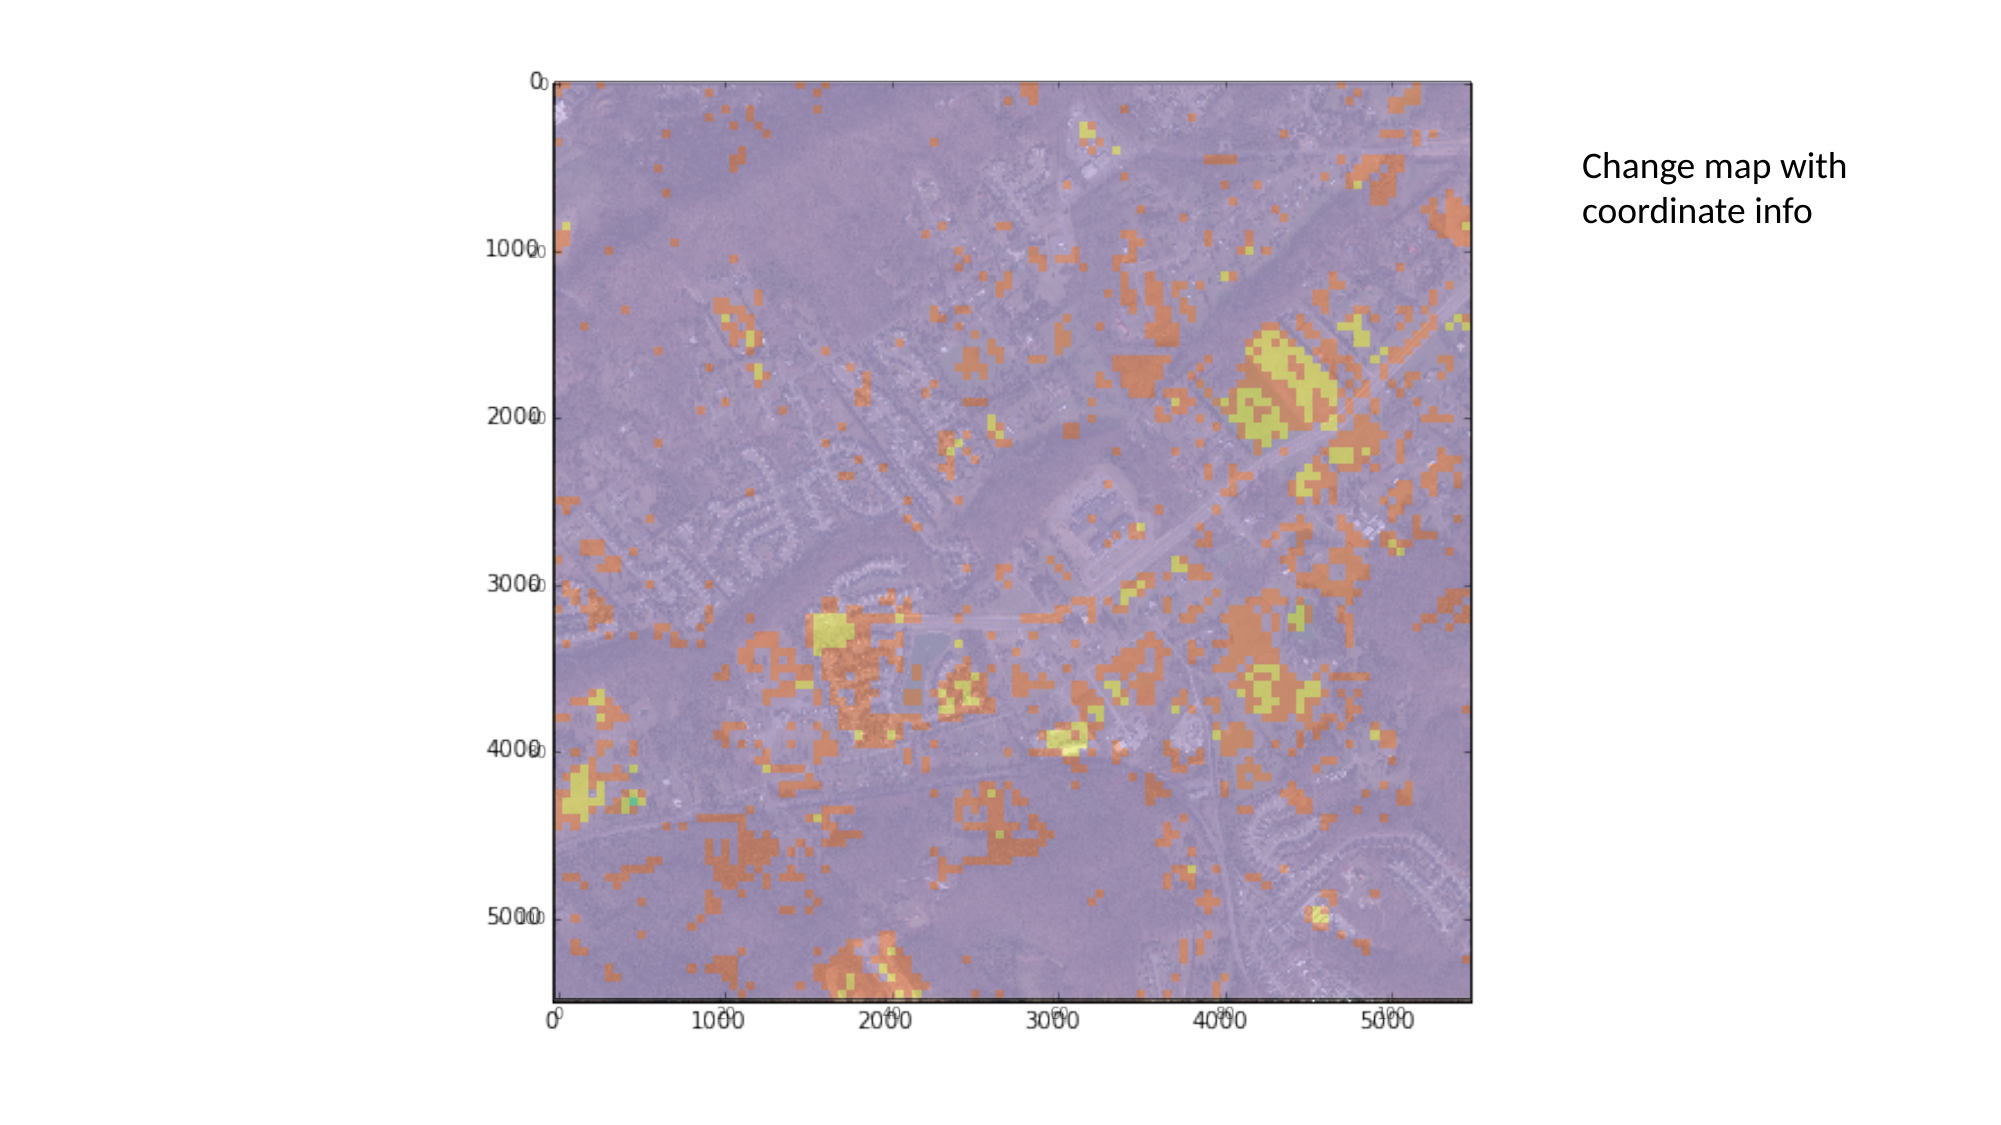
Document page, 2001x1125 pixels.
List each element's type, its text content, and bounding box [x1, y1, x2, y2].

text_box Change map with coordinate info [1567, 133, 1953, 238]
picture [431, 56, 1485, 1050]
